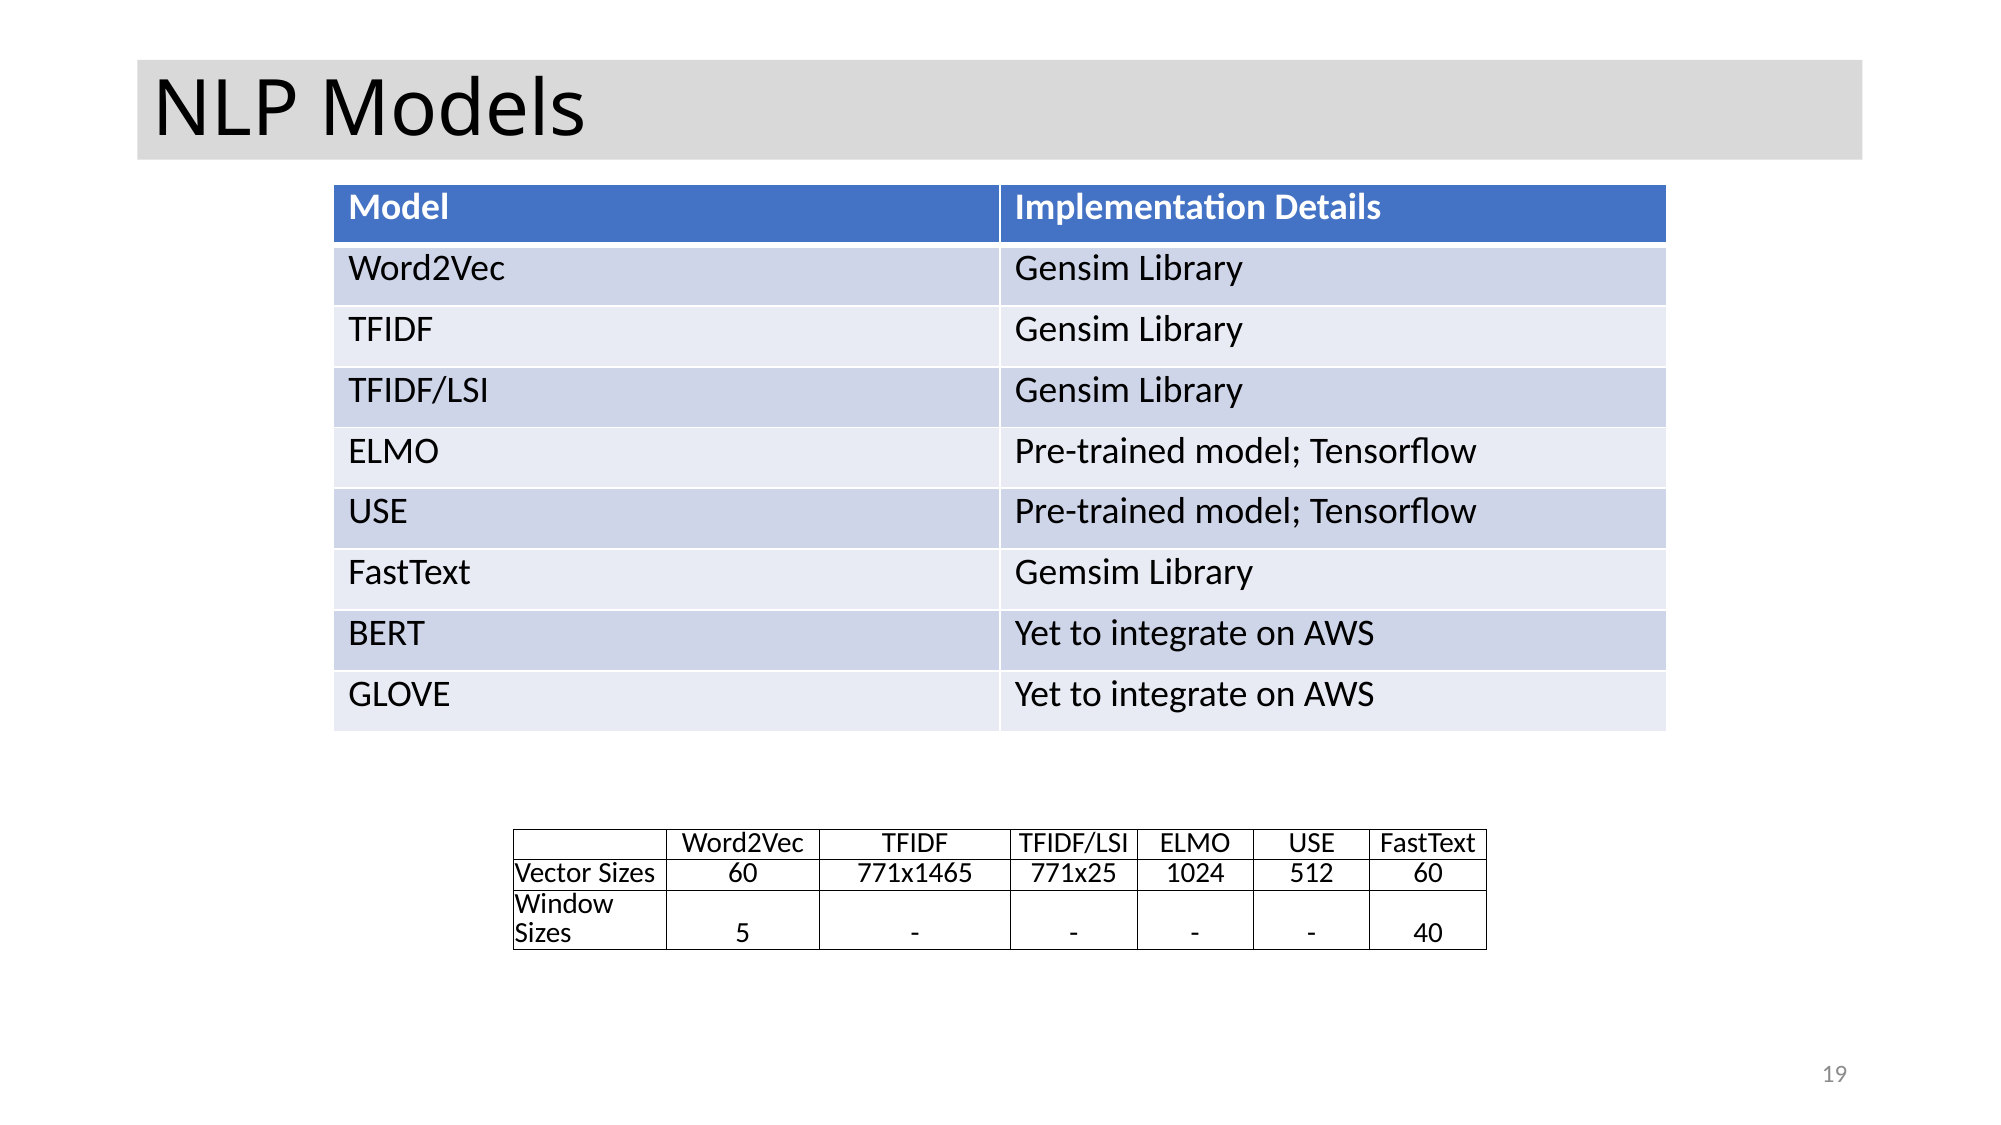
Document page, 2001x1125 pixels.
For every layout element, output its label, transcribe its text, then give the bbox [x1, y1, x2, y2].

table_cell 40 [1370, 891, 1486, 949]
table_cell BERT [334, 611, 999, 670]
table_header TFIDF [820, 830, 1010, 859]
table_cell 1024 [1138, 860, 1253, 890]
table_header FastText [1370, 830, 1486, 859]
table_cell TFIDF [334, 307, 999, 366]
table_cell TFIDF/LSI [334, 368, 999, 427]
table_header USE [1254, 830, 1369, 859]
table_cell USE [334, 489, 999, 548]
table_cell 60 [1370, 860, 1486, 890]
table_header TFIDF/LSI [1011, 830, 1137, 859]
table_cell 60 [667, 860, 819, 890]
table_cell Pre-trained model; Tensorflow [1001, 428, 1666, 487]
table_cell GLOVE [334, 672, 999, 731]
table_cell Gensim Library [1001, 368, 1666, 427]
table_cell - [820, 891, 1010, 949]
table_header [514, 830, 666, 859]
table_cell Pre-trained model; Tensorflow [1001, 489, 1666, 548]
table_cell Vector Sizes [514, 860, 666, 890]
table_cell 512 [1254, 860, 1369, 890]
table_cell FastText [334, 550, 999, 609]
table_cell 771x25 [1011, 860, 1137, 890]
table_cell ELMO [334, 428, 999, 487]
table_cell Yet to integrate on AWS [1001, 611, 1666, 670]
table_header Model [334, 185, 999, 242]
table_cell - [1138, 891, 1253, 949]
table_header ELMO [1138, 830, 1253, 859]
table_cell Yet to integrate on AWS [1001, 672, 1666, 731]
table_cell Gensim Library [1001, 307, 1666, 366]
table_cell Word2Vec [334, 248, 999, 305]
title NLP Models [137, 59, 1863, 160]
table_header Implementation Details [1001, 185, 1666, 242]
table_cell - [1254, 891, 1369, 949]
table_cell 771x1465 [820, 860, 1010, 890]
table_cell Gemsim Library [1001, 550, 1666, 609]
table_cell 5 [667, 891, 819, 949]
table_header Word2Vec [667, 830, 819, 859]
table_cell - [1011, 891, 1137, 949]
slide_number 19 [1412, 1042, 1863, 1103]
table_cell Gensim Library [1001, 248, 1666, 305]
table_cell Window Sizes [514, 891, 666, 949]
